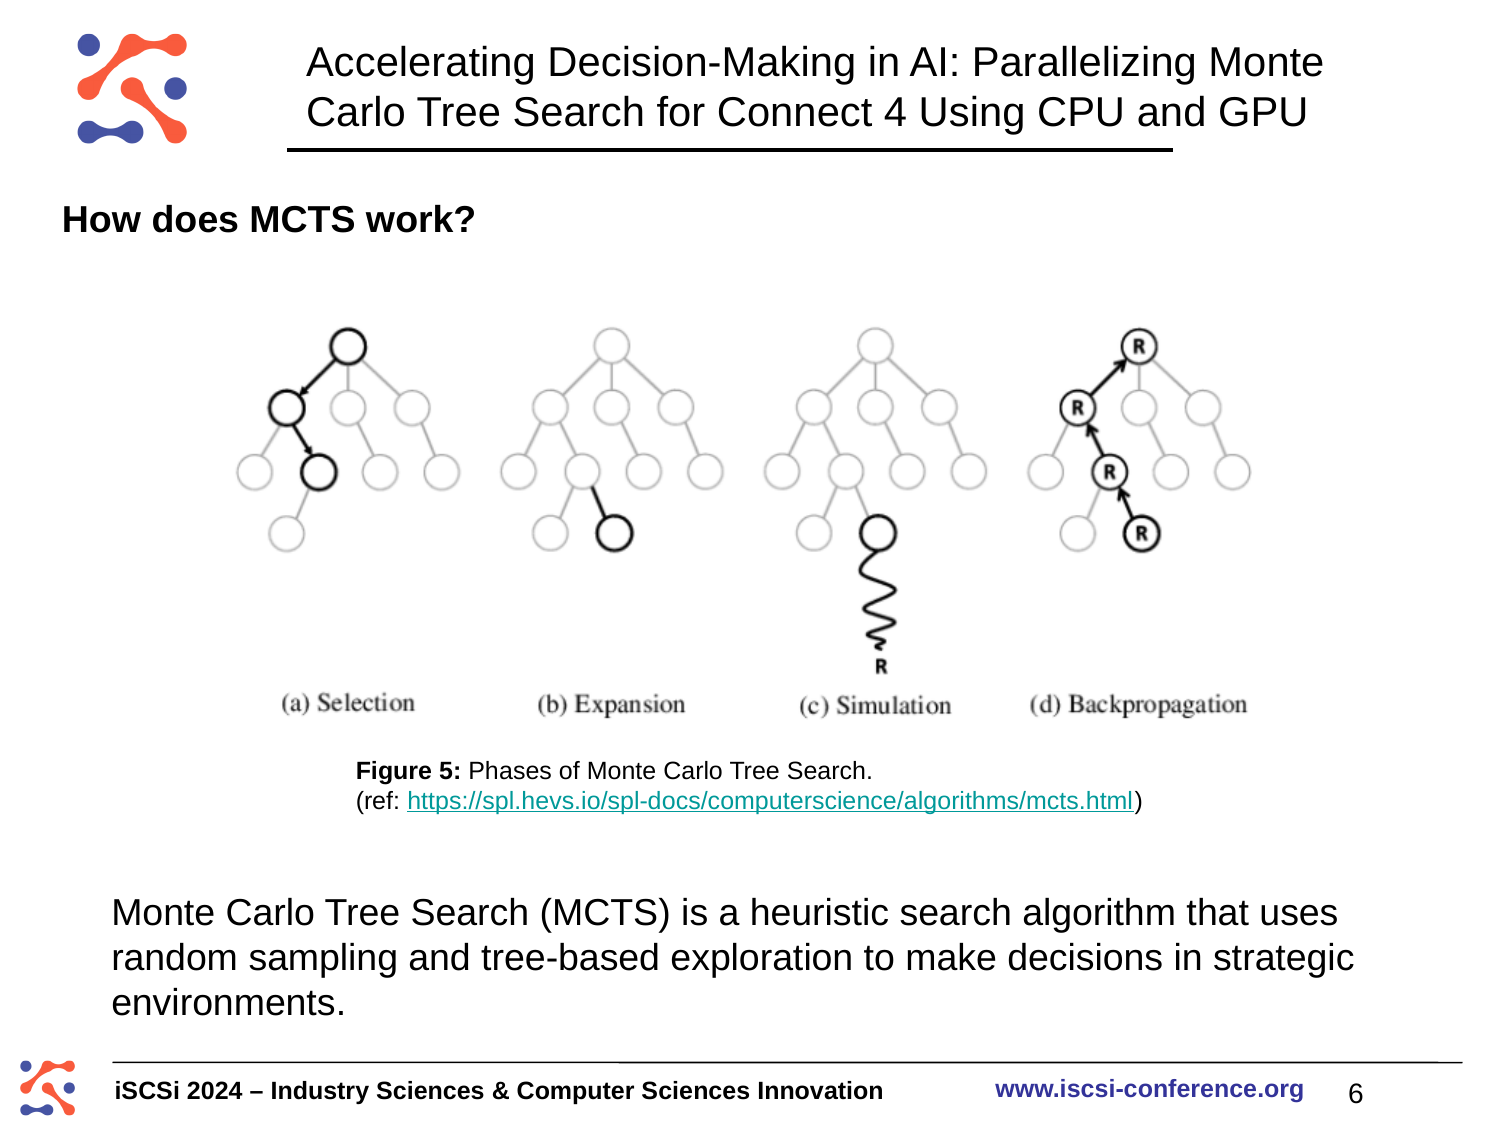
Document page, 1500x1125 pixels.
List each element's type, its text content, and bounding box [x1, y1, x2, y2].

title Accelerating Decision-Making in AI: Parallelizing Monte Carlo Tree Search for Connect 4 Using CPU and GPU [291, 24, 1425, 146]
picture [10, 1037, 83, 1125]
list How does MCTS work? [46, 187, 1425, 257]
picture [57, 0, 202, 187]
text_box Figure 5: Phases of Monte Carlo Tree Search. (ref: https://spl.hevs.io/spl-docs/computerscience/algorithms/mcts.html) [340, 746, 1160, 822]
text_box Monte Carlo Tree Search (MCTS) is a heuristic search algorithm that uses random sampling and tree-based exploration to make decisions in strategic environments. [96, 880, 1422, 1031]
picture [234, 301, 1265, 723]
slide_number 6 [1325, 1067, 1463, 1125]
